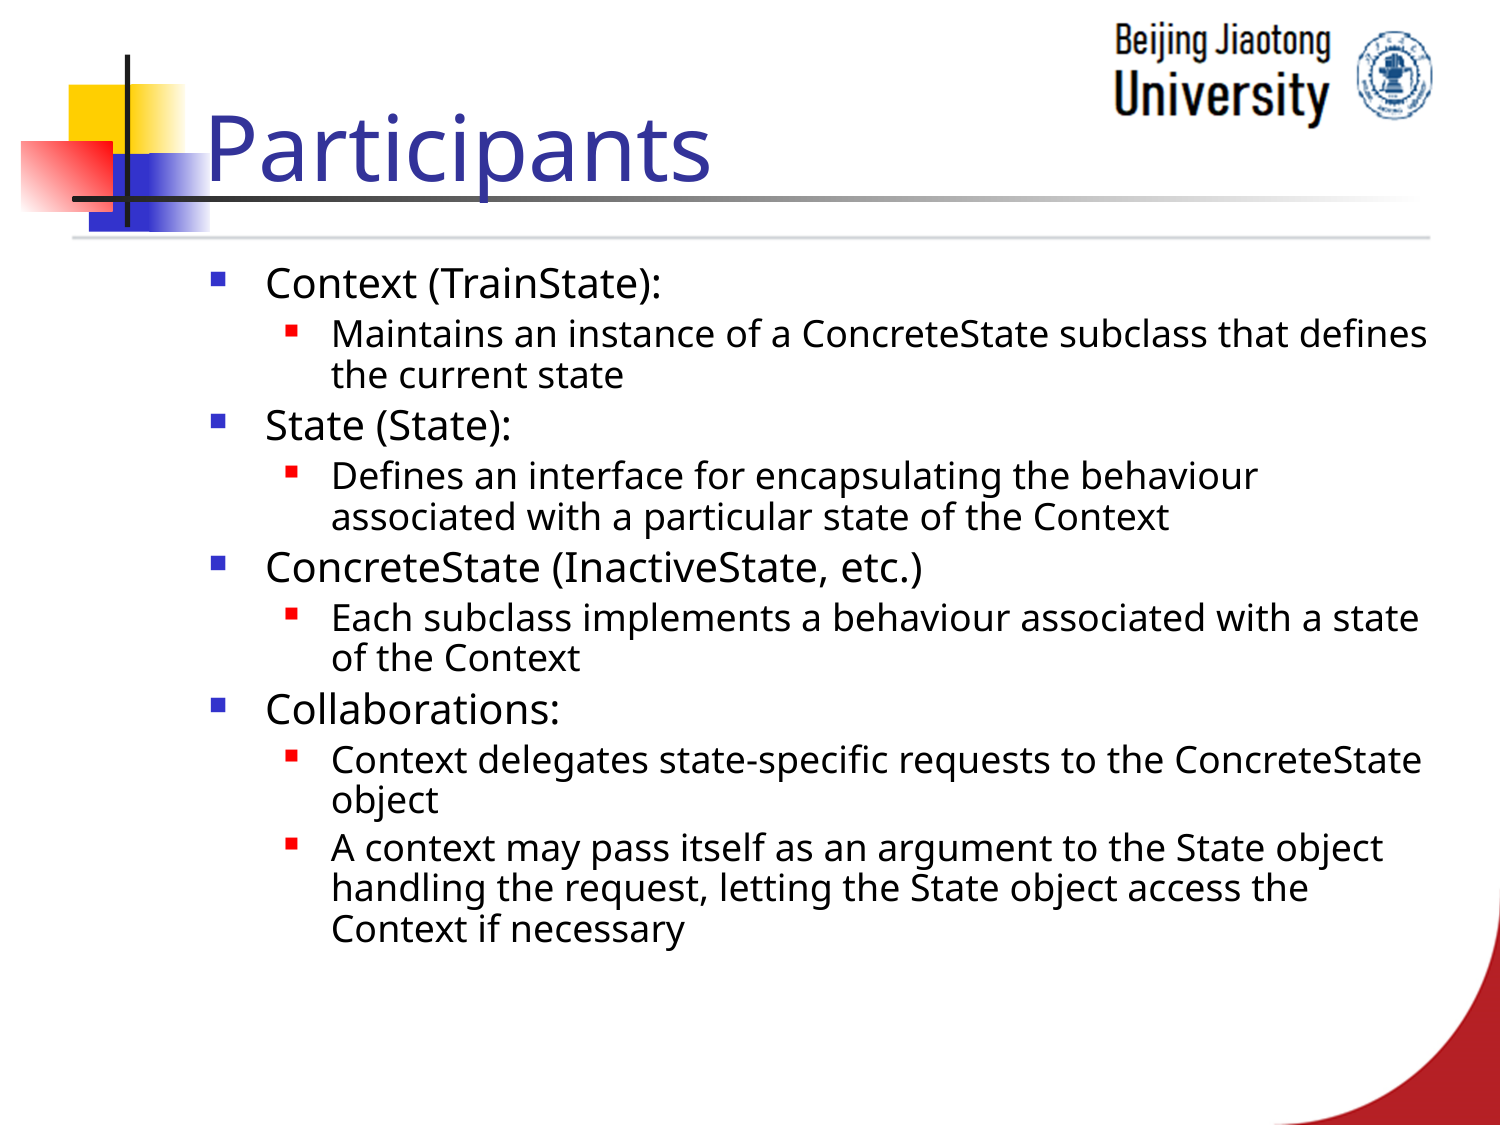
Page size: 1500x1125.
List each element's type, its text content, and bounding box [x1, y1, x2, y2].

list Context (TrainState): Maintains an instance of a ConcreteState subclass that defines the current state State (State): Defines an interface for encapsulating the behaviour associated with a particular state of the Context ConcreteState (InactiveState, etc.) Each subclass implements a behaviour associated with a state of the Context Collaborations: Context delegates state-specific requests to the ConcreteState object A context may pass itself as an argument to the State object handling the request, letting the State object access the Context if necessary [193, 255, 1470, 1007]
picture [0, 0, 1500, 1125]
title Participants [188, 58, 1467, 208]
